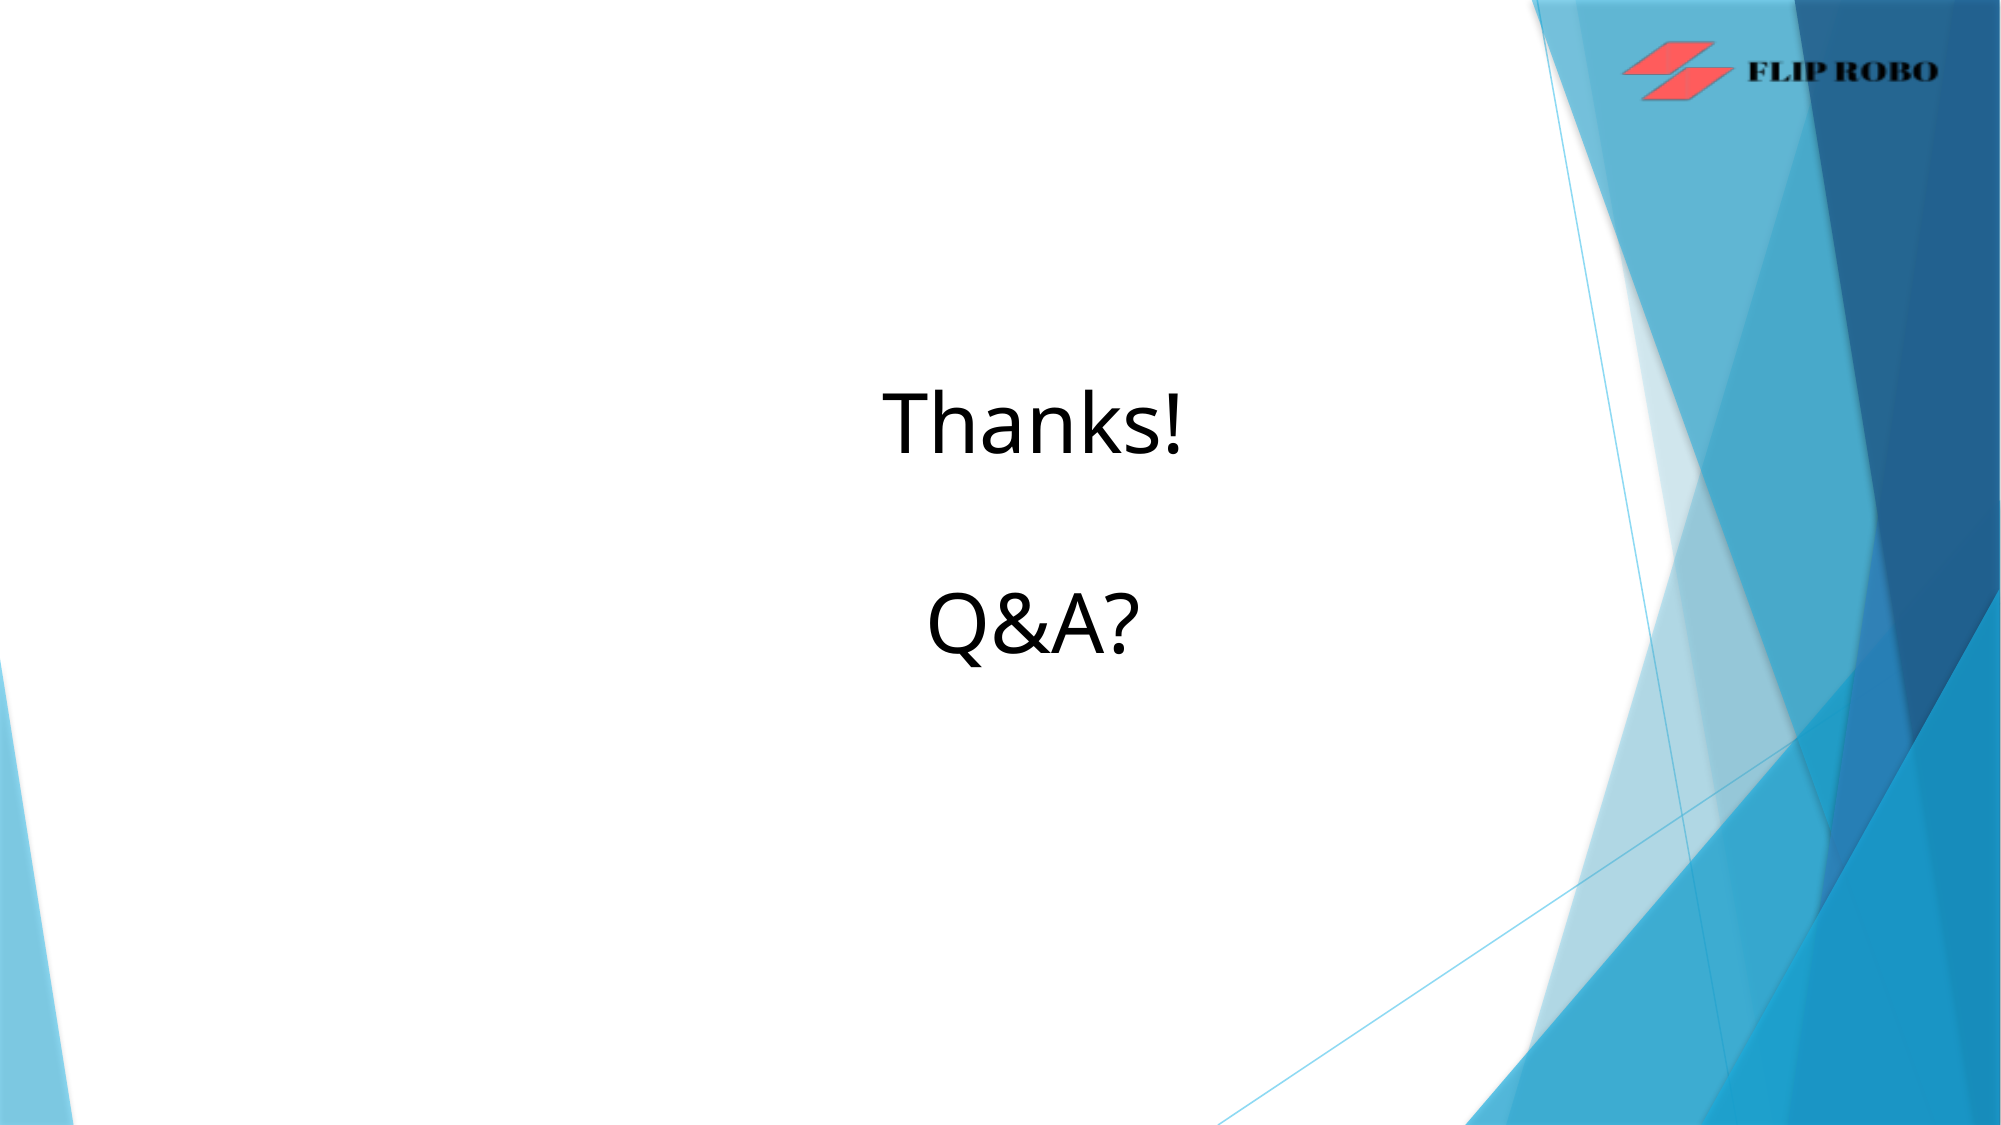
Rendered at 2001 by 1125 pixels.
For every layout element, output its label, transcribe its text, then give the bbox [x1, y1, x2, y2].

text_box Thanks! Q&A? [257, 363, 1810, 678]
picture [1572, 0, 2000, 247]
